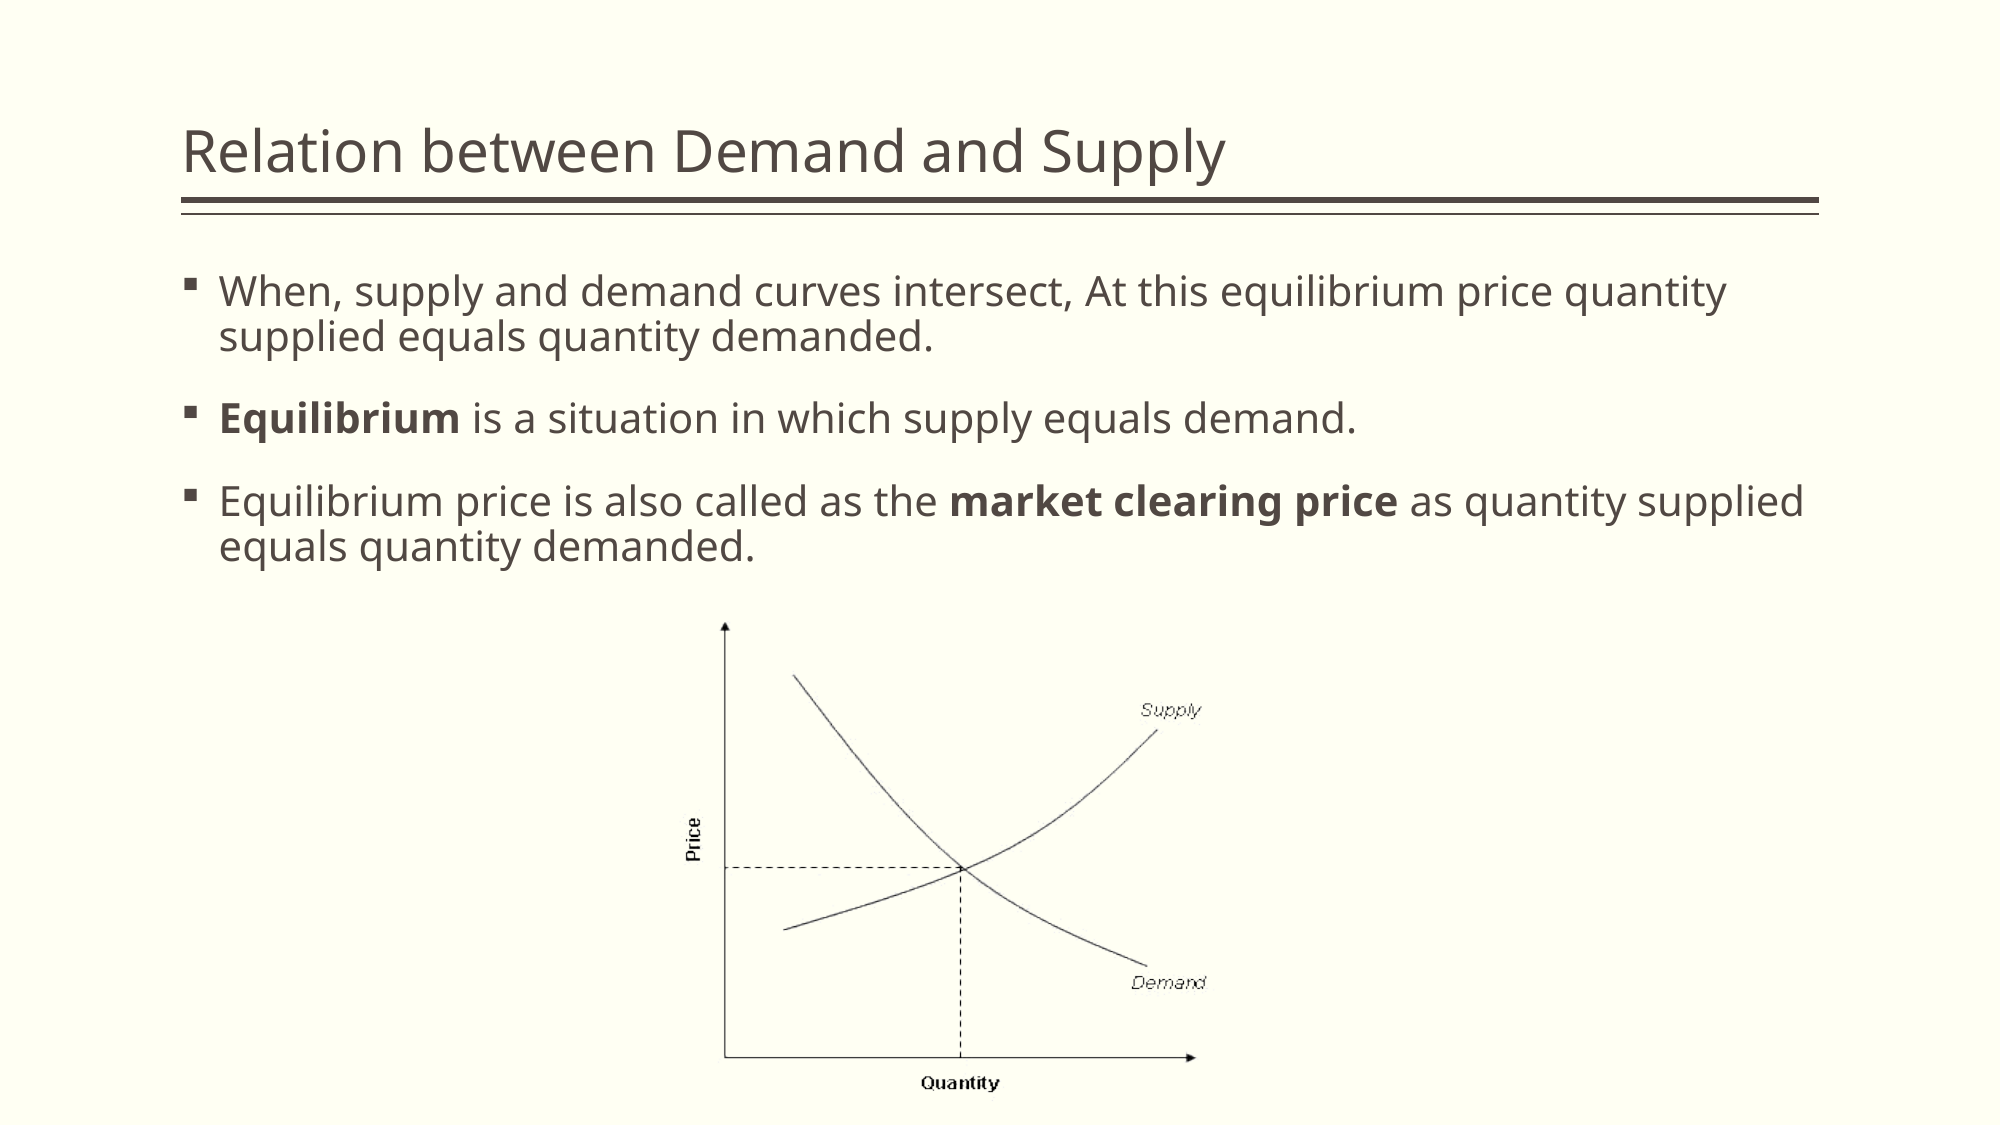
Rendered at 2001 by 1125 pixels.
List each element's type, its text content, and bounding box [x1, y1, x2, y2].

title Relation between Demand and Supply [181, 12, 1819, 193]
picture [667, 584, 1261, 1125]
list When, supply and demand curves intersect, At this equilibrium price quantity supplied equals quantity demanded. Equilibrium is a situation in which supply equals demand. Equilibrium price is also called as the market clearing price as quantity supplied equals quantity demanded. [181, 262, 1819, 1013]
